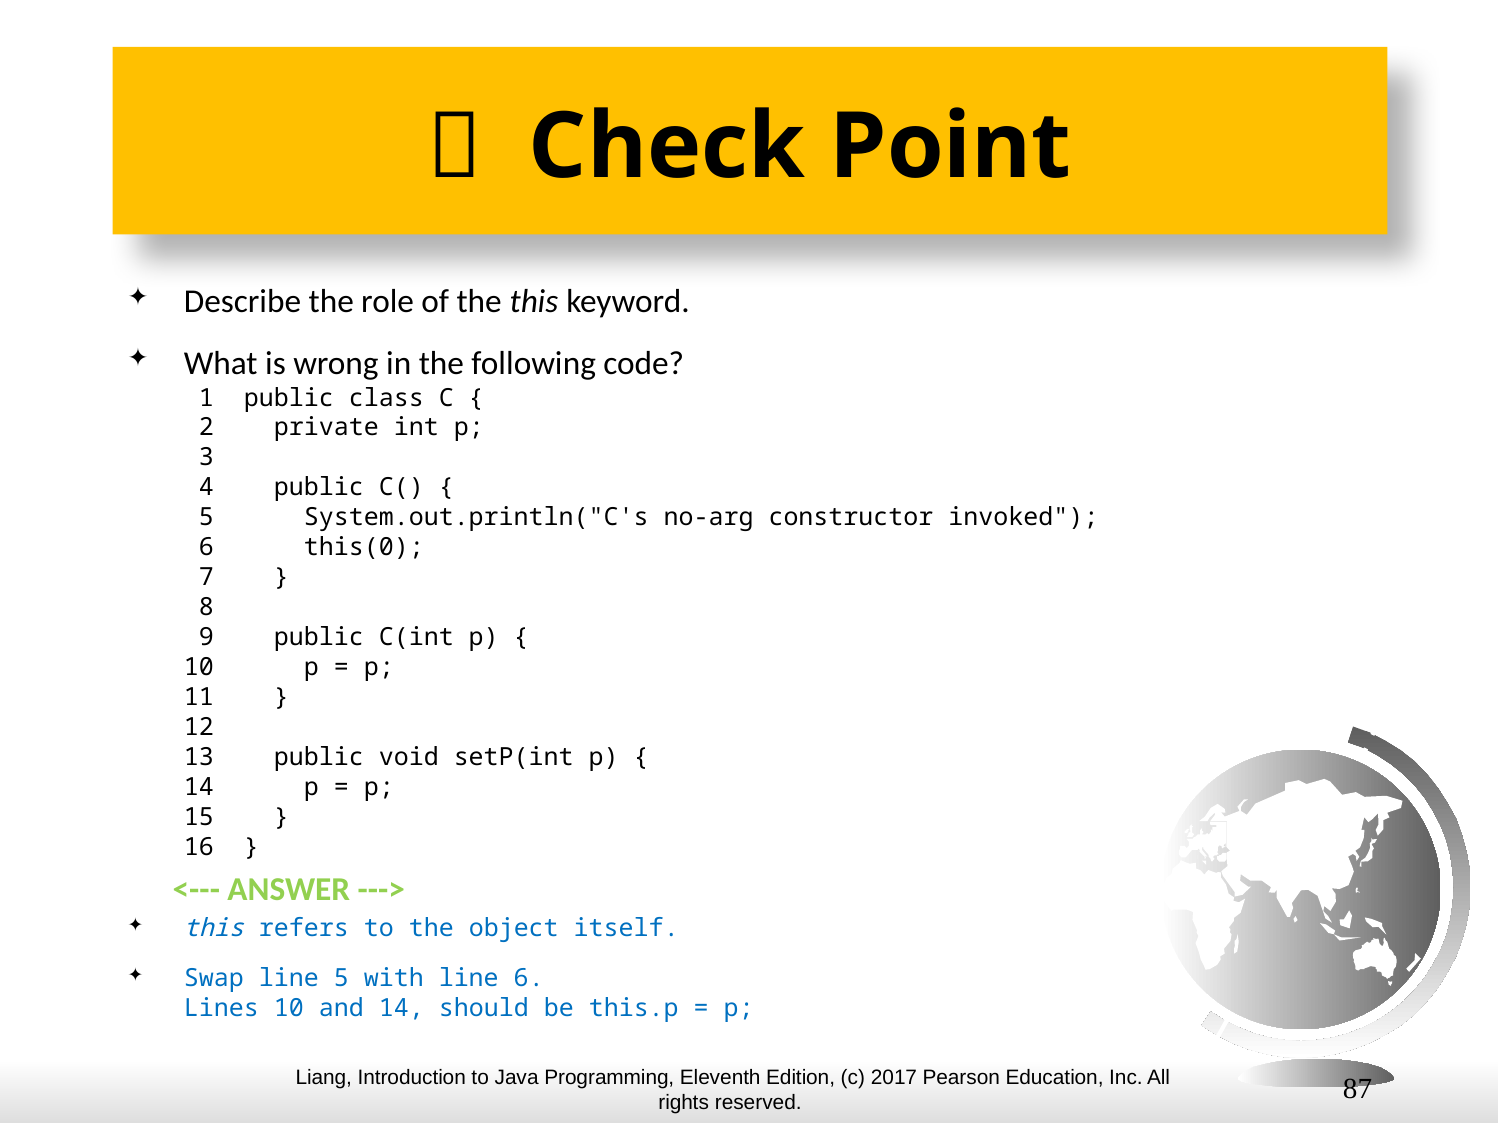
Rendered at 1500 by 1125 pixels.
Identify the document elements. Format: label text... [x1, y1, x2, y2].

title  Check Point [112, 46, 1388, 235]
list Describe the role of the this keyword. What is wrong in the following code? 1 public class C { 2 private int p; 3 4 public C() { 5 System.out.println("C's no-arg constructor invoked"); 6 this(0); 7 } 8 9 public C(int p) { 10 p = p; 11 } 12 13 public void setP(int p) { 14 p = p; 15 } 16 } <--- ANSWER ---> this refers to the object itself. Swap line 5 with line 6. Lines 10 and 14, should be this.p = p; [112, 271, 1388, 1050]
slide_number 87 [1074, 1049, 1388, 1125]
